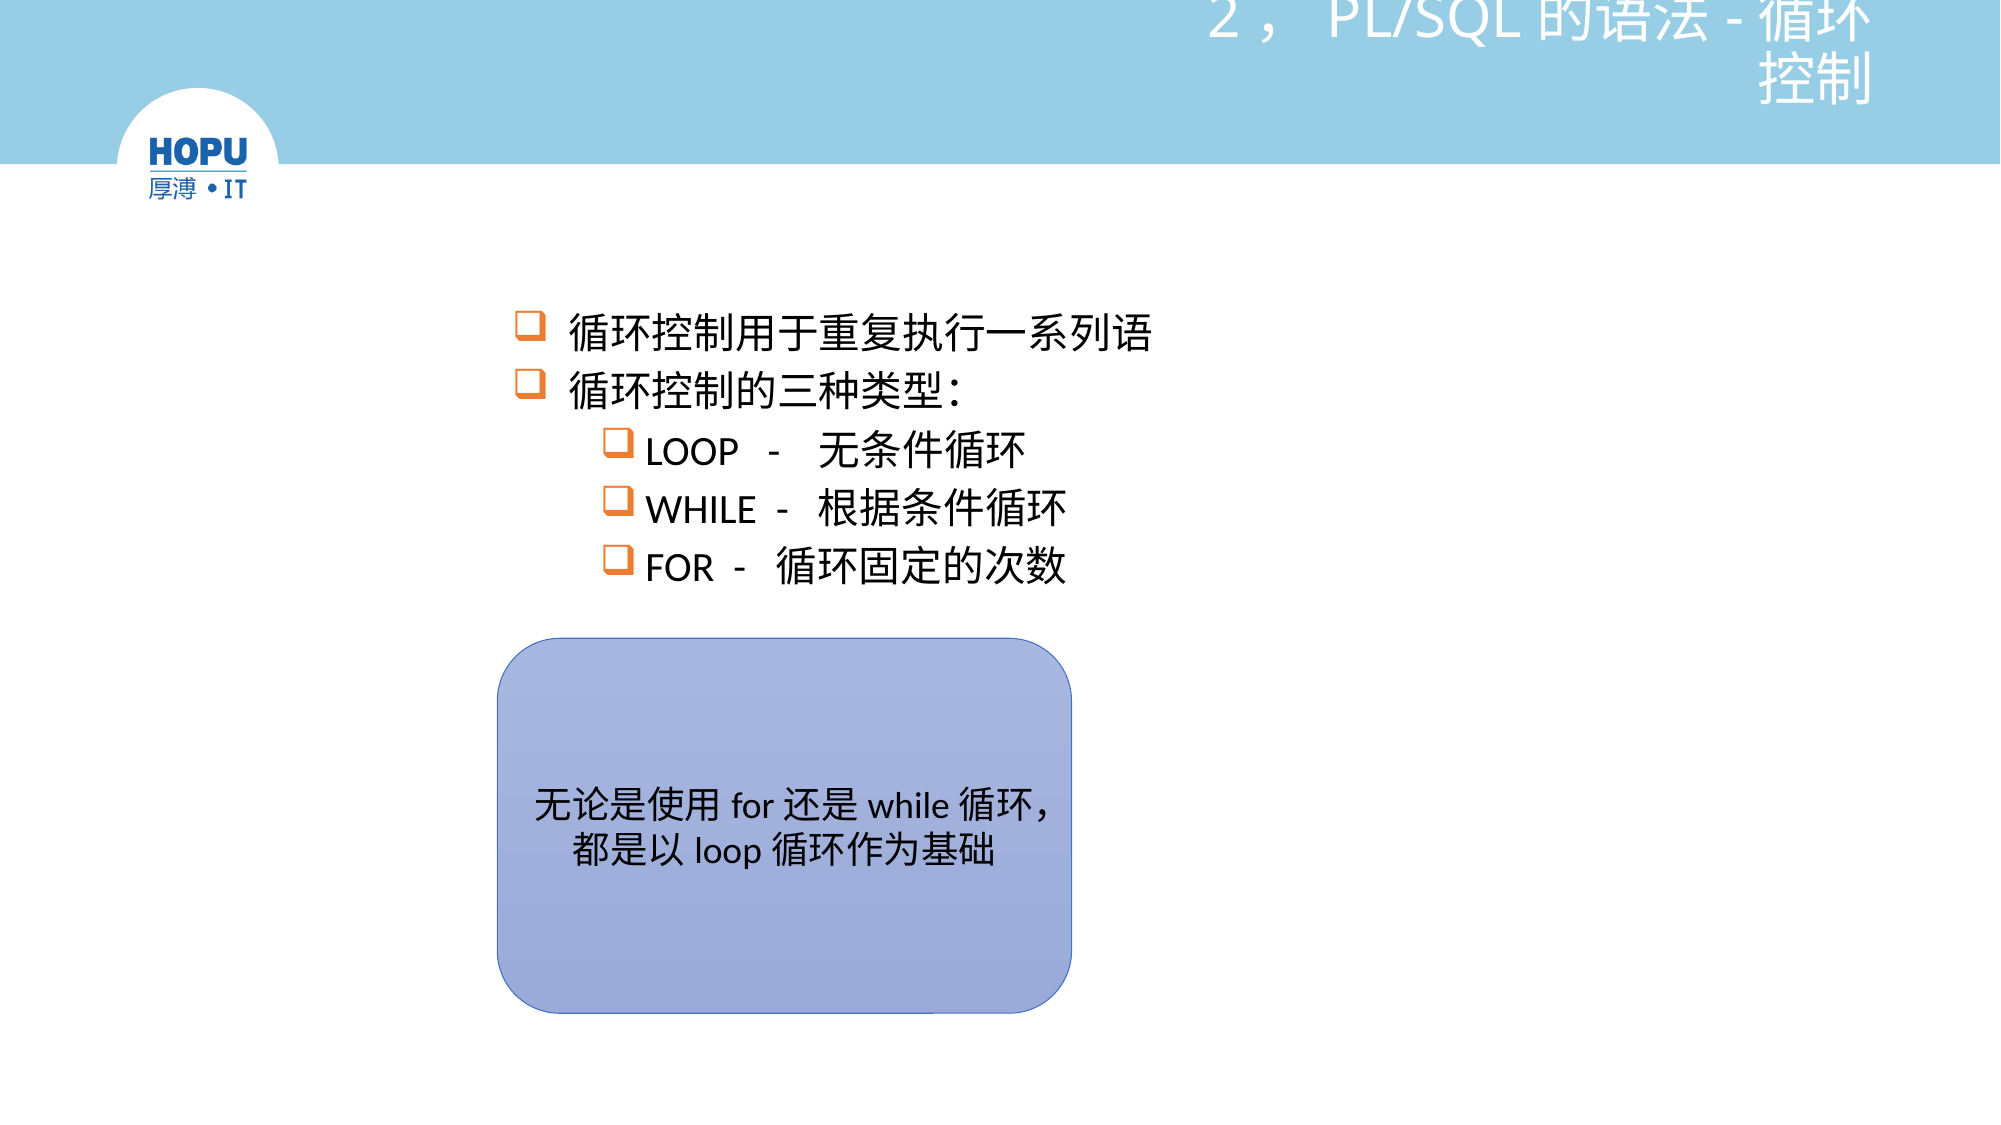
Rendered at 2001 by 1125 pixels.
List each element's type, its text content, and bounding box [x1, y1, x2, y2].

title 2，PL/SQL的语法-循环控制 [1176, 1, 1890, 169]
picture [148, 136, 247, 200]
text_box 无论是使用for还是while循环，都是以loop循环作为基础 [496, 637, 1073, 1014]
text_box 循环控制用于重复执行一系列语 循环控制的三种类型： LOOP - 无条件循环 WHILE - 根据条件循环 FOR - 循环固定的次数 [497, 299, 1821, 867]
